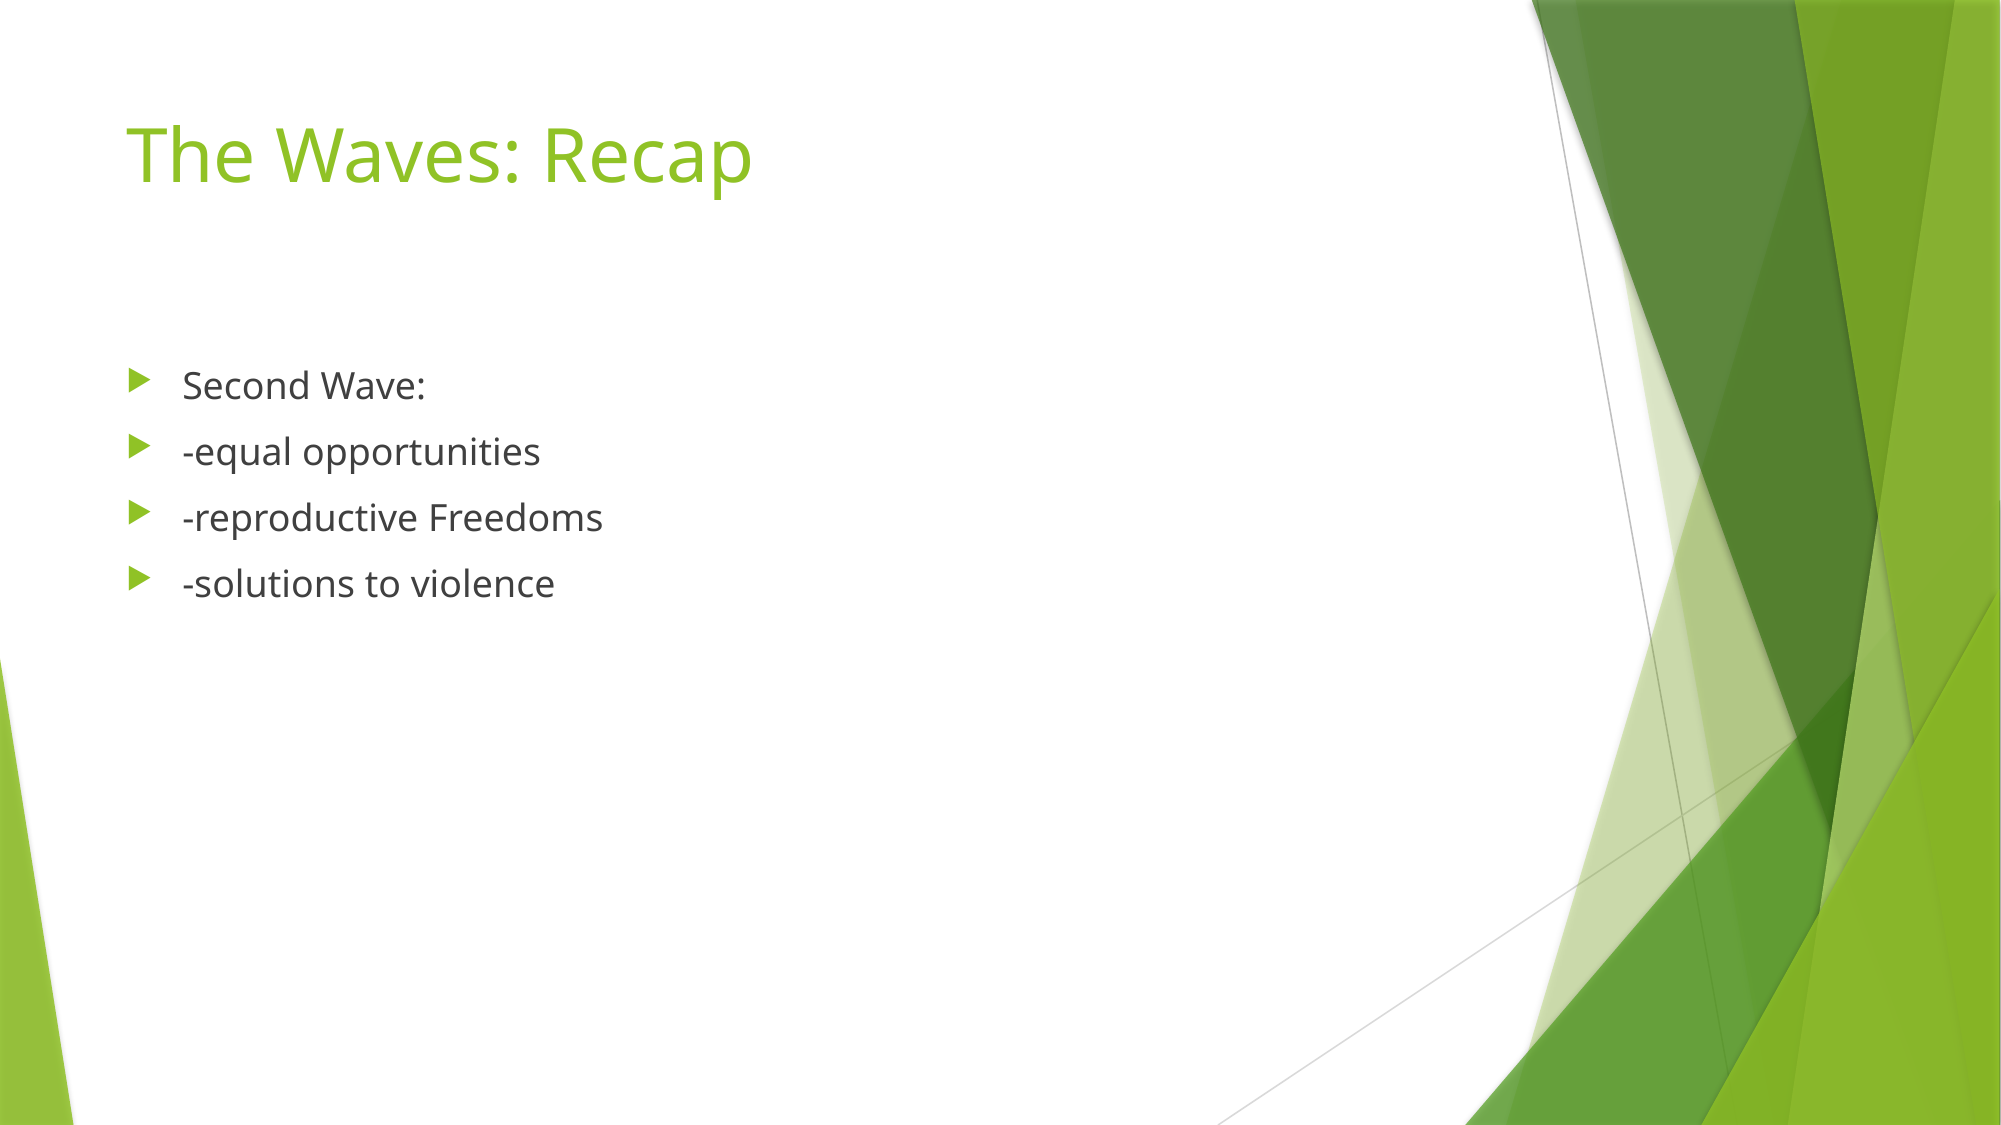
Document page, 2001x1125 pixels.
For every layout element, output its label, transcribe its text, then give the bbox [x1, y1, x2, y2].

list Second Wave: -equal opportunities -reproductive Freedoms -solutions to violence [111, 354, 1522, 992]
title The Waves: Recap [111, 99, 1522, 317]
